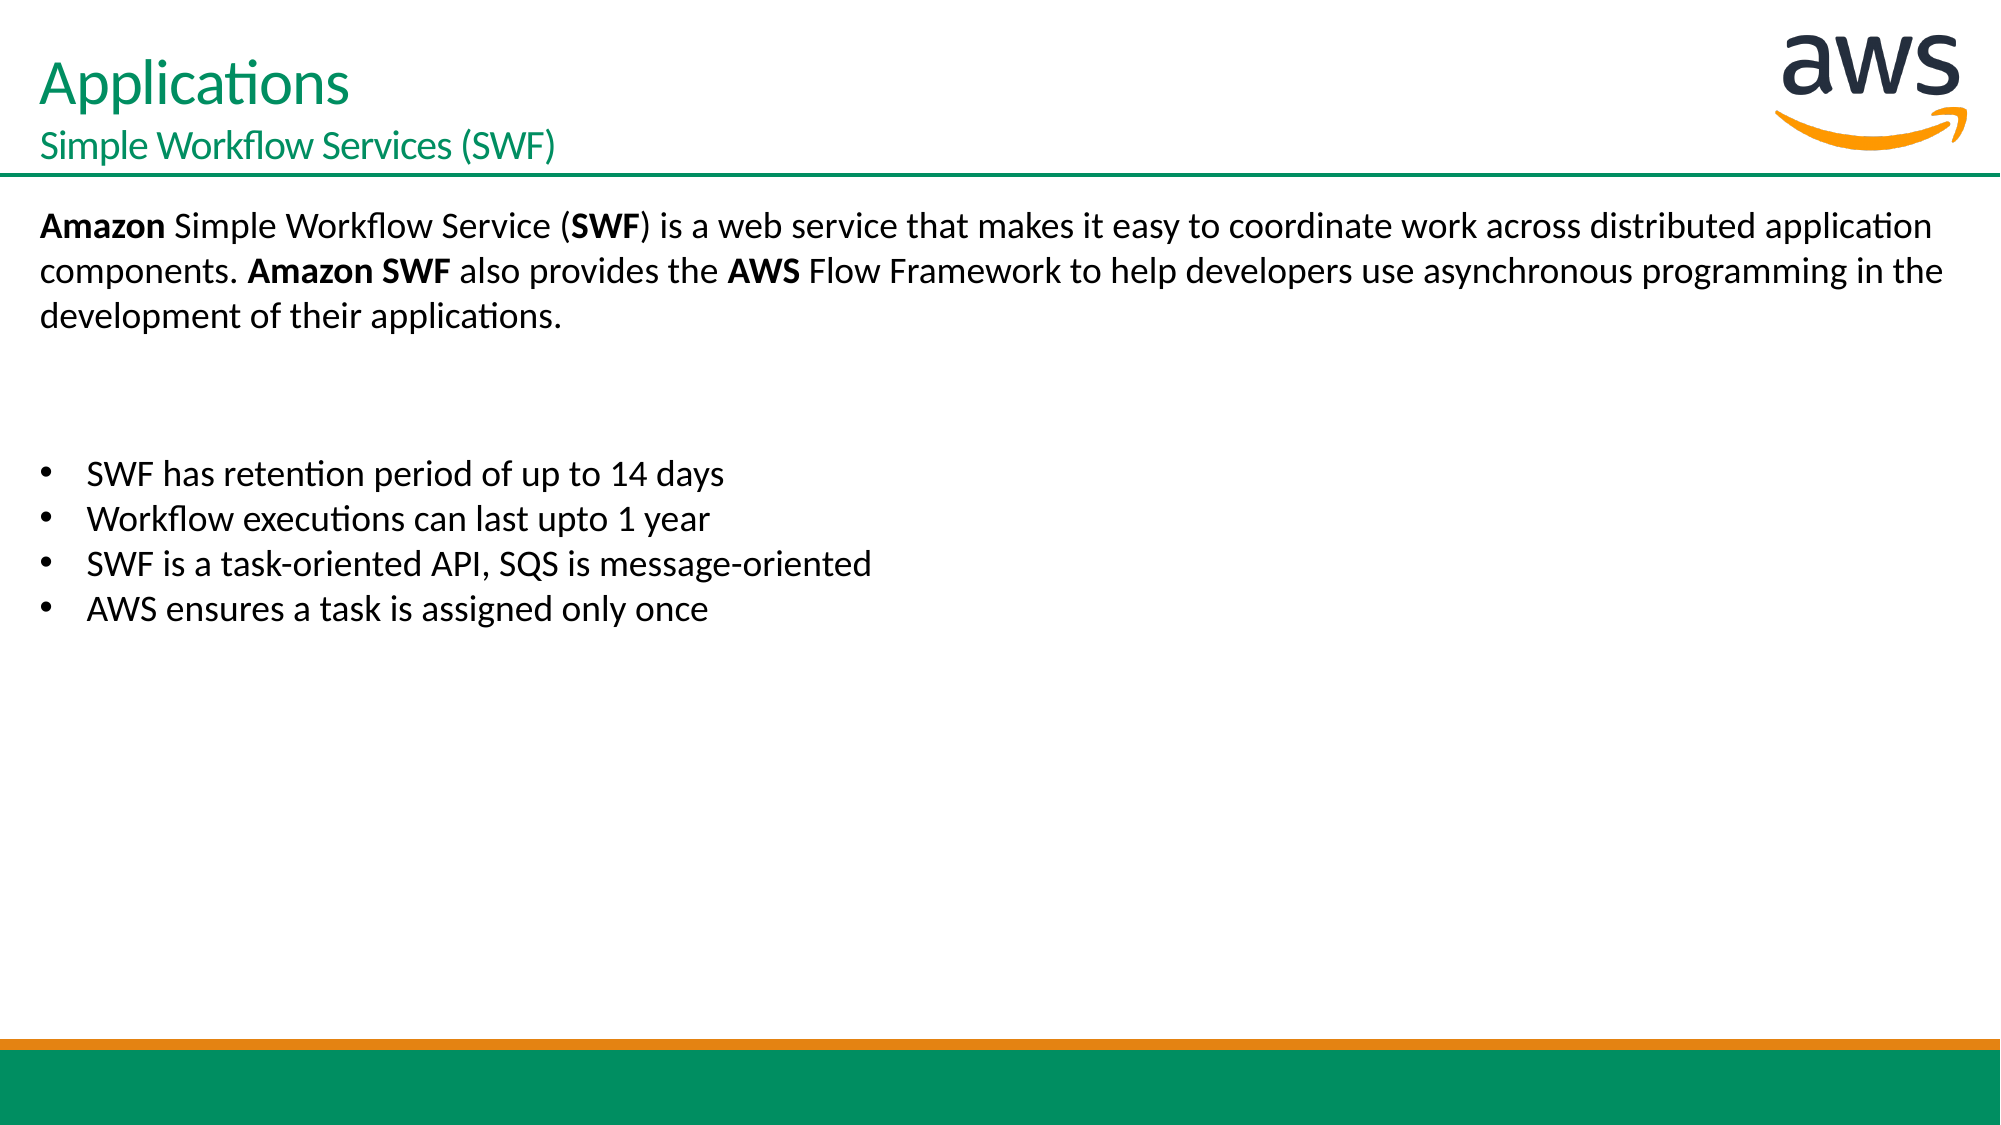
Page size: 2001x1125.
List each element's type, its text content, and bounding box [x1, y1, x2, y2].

text_box SWF has retention period of up to 14 days Workflow executions can last upto 1 year SWF is a task-oriented API, SQS is message-oriented AWS ensures a task is assigned only once [24, 441, 1969, 681]
title Applications Simple Workflow Services (SWF) [24, 24, 1975, 175]
text_box Amazon Simple Workflow Service (SWF) is a web service that makes it easy to coordinate work across distributed application components. Amazon SWF also provides the AWS Flow Framework to help developers use asynchronous programming in the development of their applications. [24, 193, 1972, 344]
